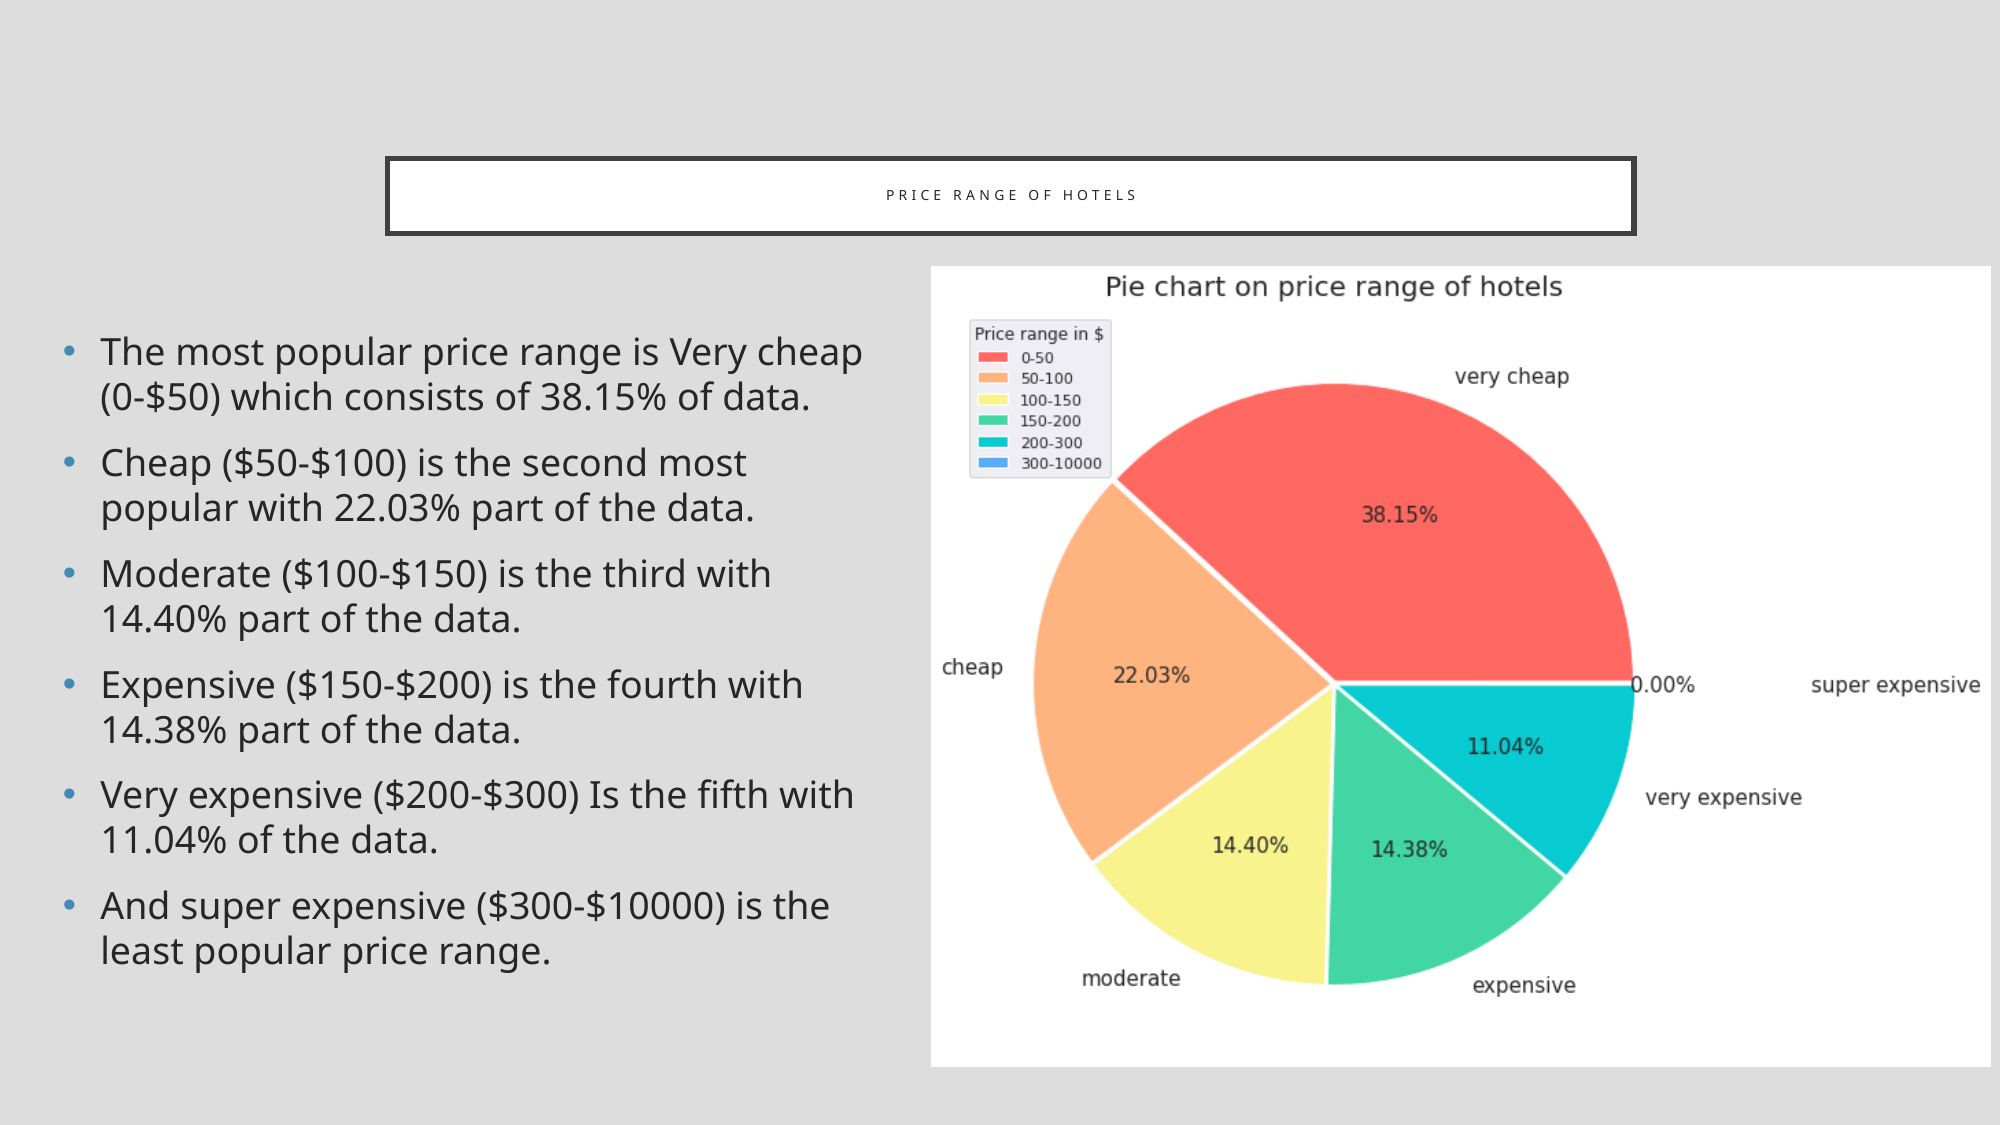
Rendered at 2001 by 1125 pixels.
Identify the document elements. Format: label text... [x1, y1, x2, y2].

list The most popular price range is Very cheap (0-$50) which consists of 38.15% of data. Cheap ($50-$100) is the second most popular with 22.03% part of the data. Moderate ($100-$150) is the third with 14.40% part of the data. Expensive ($150-$200) is the fourth with 14.38% part of the data. Very expensive ($200-$300) Is the fifth with 11.04% of the data. And super expensive ($300-$10000) is the least popular price range. [47, 320, 903, 1013]
title Price range of hotels [385, 156, 1637, 236]
picture [931, 266, 1991, 1067]
